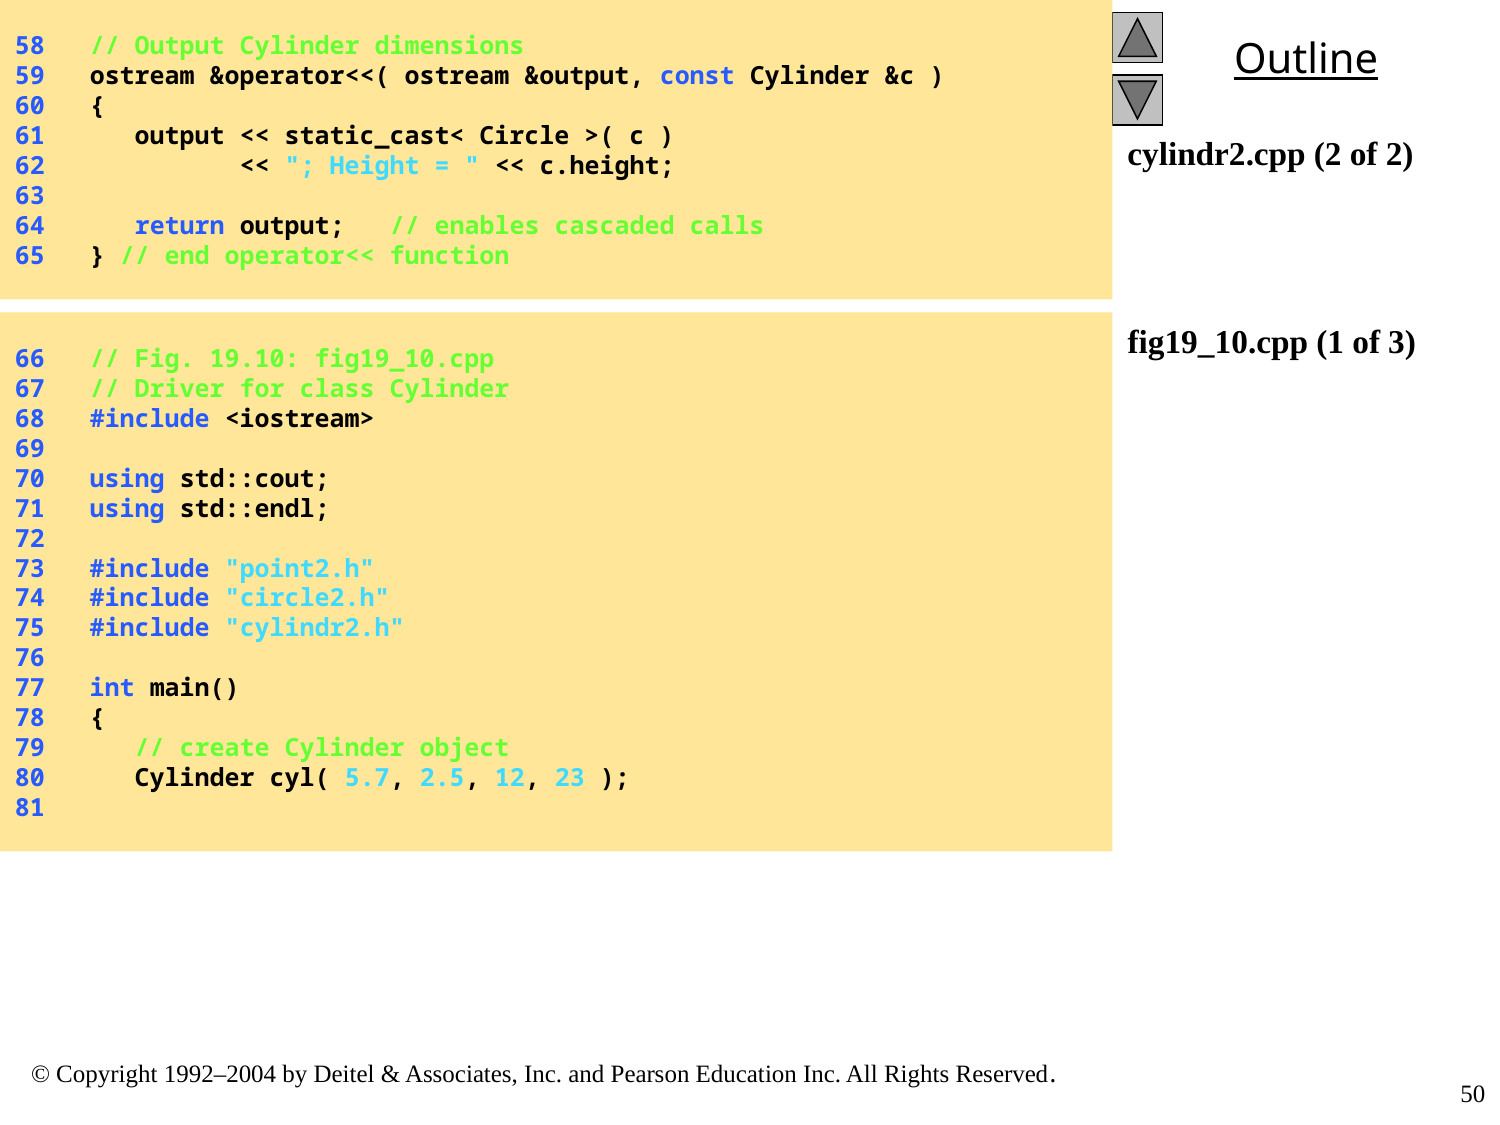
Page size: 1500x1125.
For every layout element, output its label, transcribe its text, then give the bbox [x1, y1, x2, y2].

subtitle cylindr2.cpp (2 of 2) [1112, 125, 1500, 363]
text_box 58 // Output Cylinder dimensions 59 ostream &operator<<( ostream &output, const Cylinder &c ) 60 { 61 output << static_cast< Circle >( c ) 62 << "; Height = " << c.height; 63 64 return output; // enables cascaded calls 65 } // end operator<< function [0, 0, 1113, 300]
text_box fig19_10.cpp (1 of 3) [1113, 312, 1432, 368]
text_box 66 // Fig. 19.10: fig19_10.cpp 67 // Driver for class Cylinder 68 #include <iostream> 69 70 using std::cout; 71 using std::endl; 72 73 #include "point2.h" 74 #include "circle2.h" 75 #include "cylindr2.h" 76 77 int main() 78 { 79 // create Cylinder object 80 Cylinder cyl( 5.7, 2.5, 12, 23 ); 81 [0, 312, 1113, 852]
